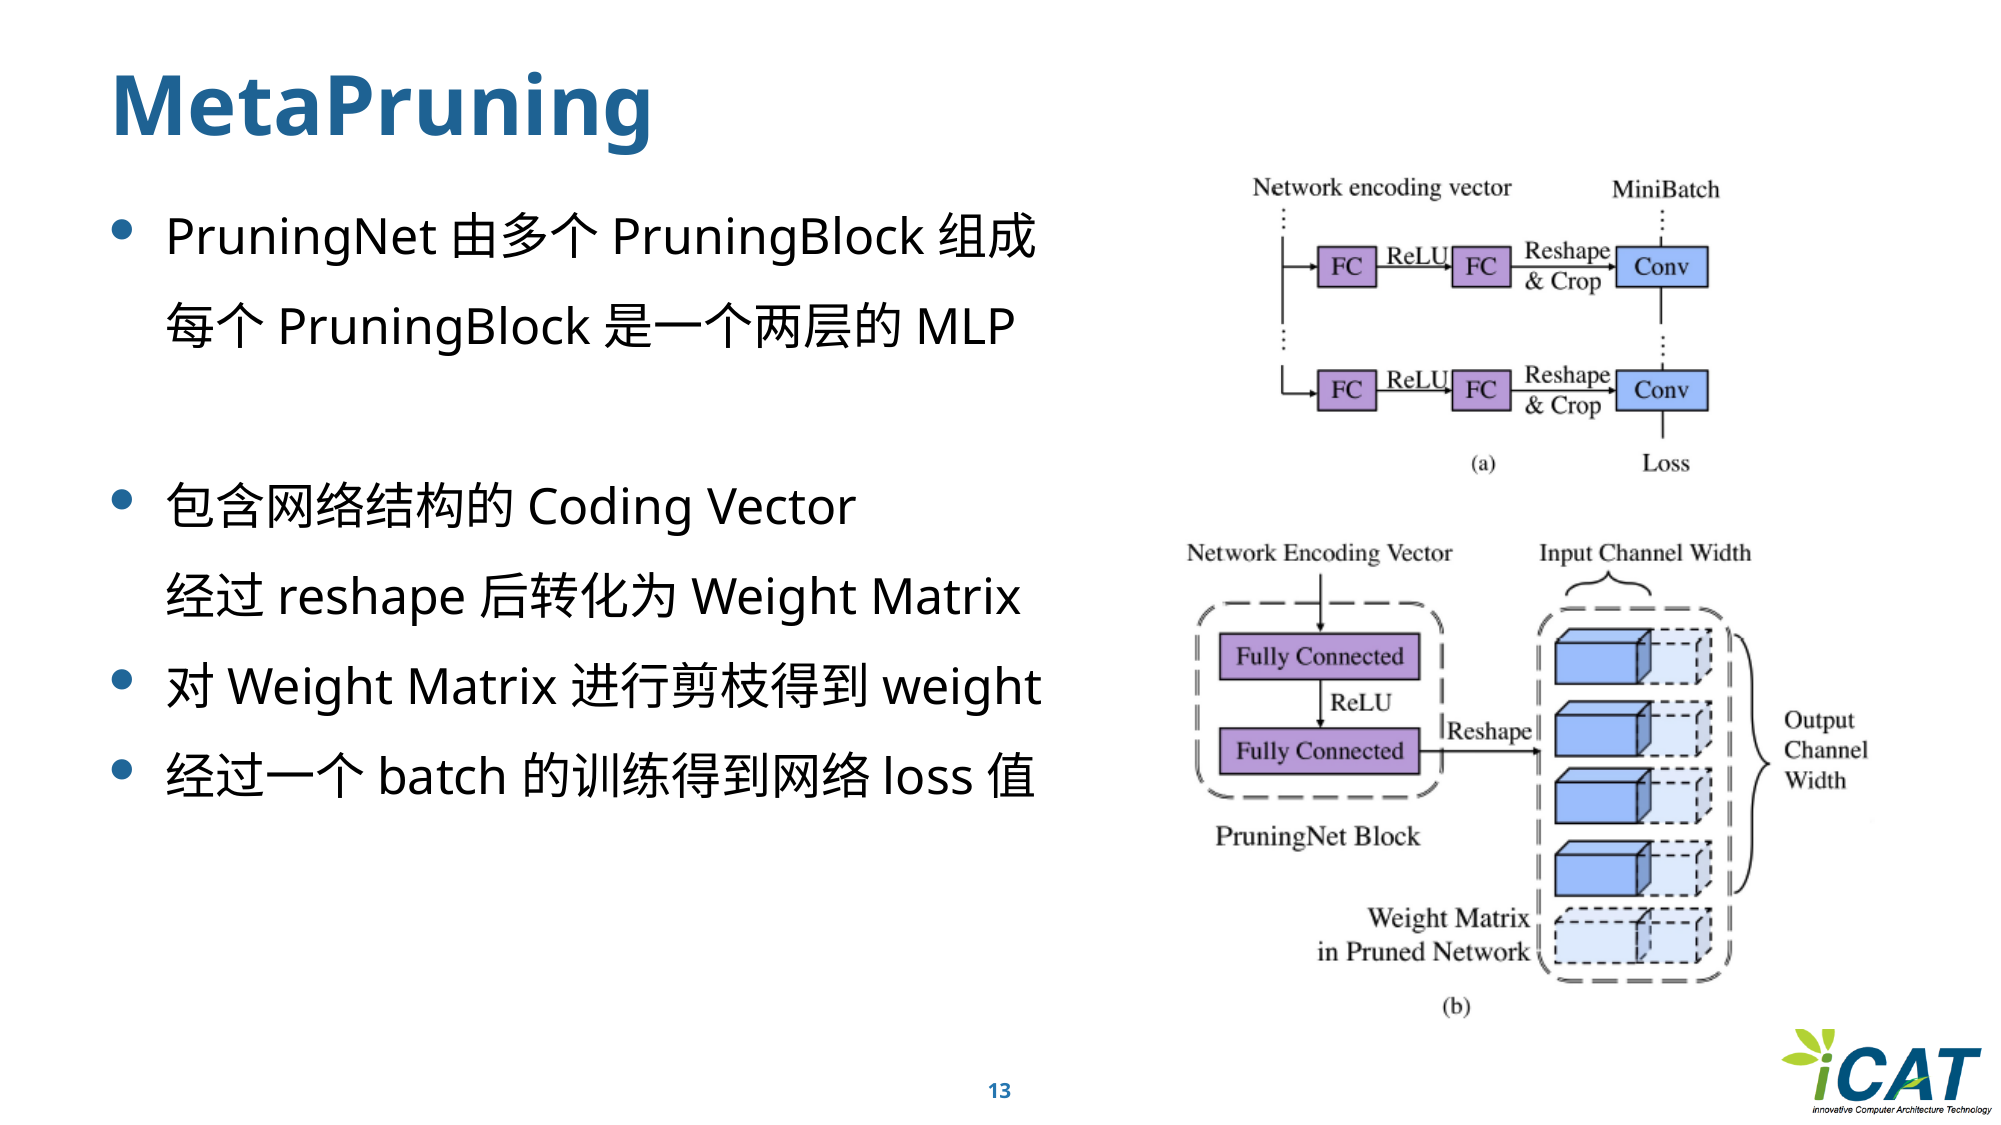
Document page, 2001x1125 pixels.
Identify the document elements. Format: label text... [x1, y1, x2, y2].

title MetaPruning [94, 54, 1906, 150]
picture [1168, 521, 1890, 1030]
picture [1223, 148, 1768, 488]
slide_number 13 [932, 1070, 1067, 1109]
picture [1779, 1011, 1993, 1116]
list PruningNet由多个PruningBlock组成 每个PruningBlock是一个两层的MLP 包含网络结构的Coding Vector 经过reshape后转化为Weight Matrix 对Weight Matrix进行剪枝得到weight 经过一个batch的训练得到网络loss值 [93, 166, 1906, 1053]
